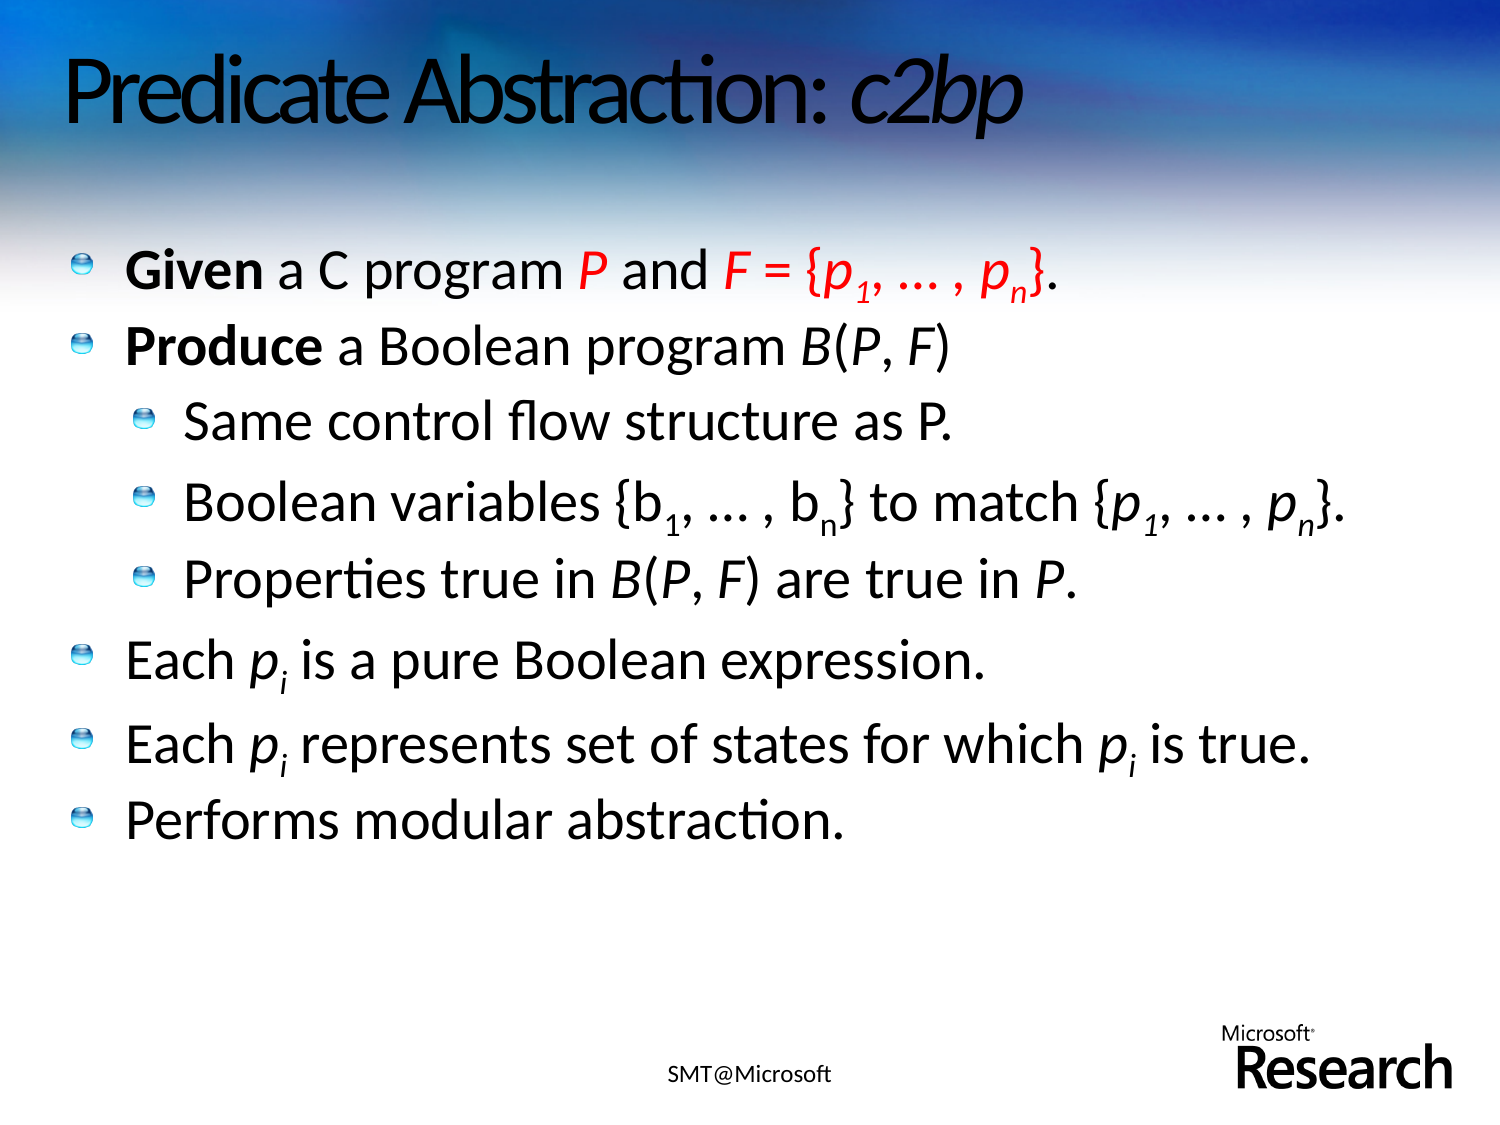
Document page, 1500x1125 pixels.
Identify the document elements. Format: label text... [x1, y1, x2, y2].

list Given a C program P and F = {p1, … , pn}. Produce a Boolean program B(P, F) Same control flow structure as P. Boolean variables {b1, … , bn} to match {p1, … , pn}. Properties true in B(P, F) are true in P. Each pi is a pure Boolean expression. Each pi represents set of states for which pi is true. Performs modular abstraction. [62, 231, 1438, 562]
title Predicate Abstraction: c2bp [62, 37, 1438, 148]
picture [0, 0, 1500, 1125]
footer SMT@Microsoft [512, 1042, 988, 1103]
